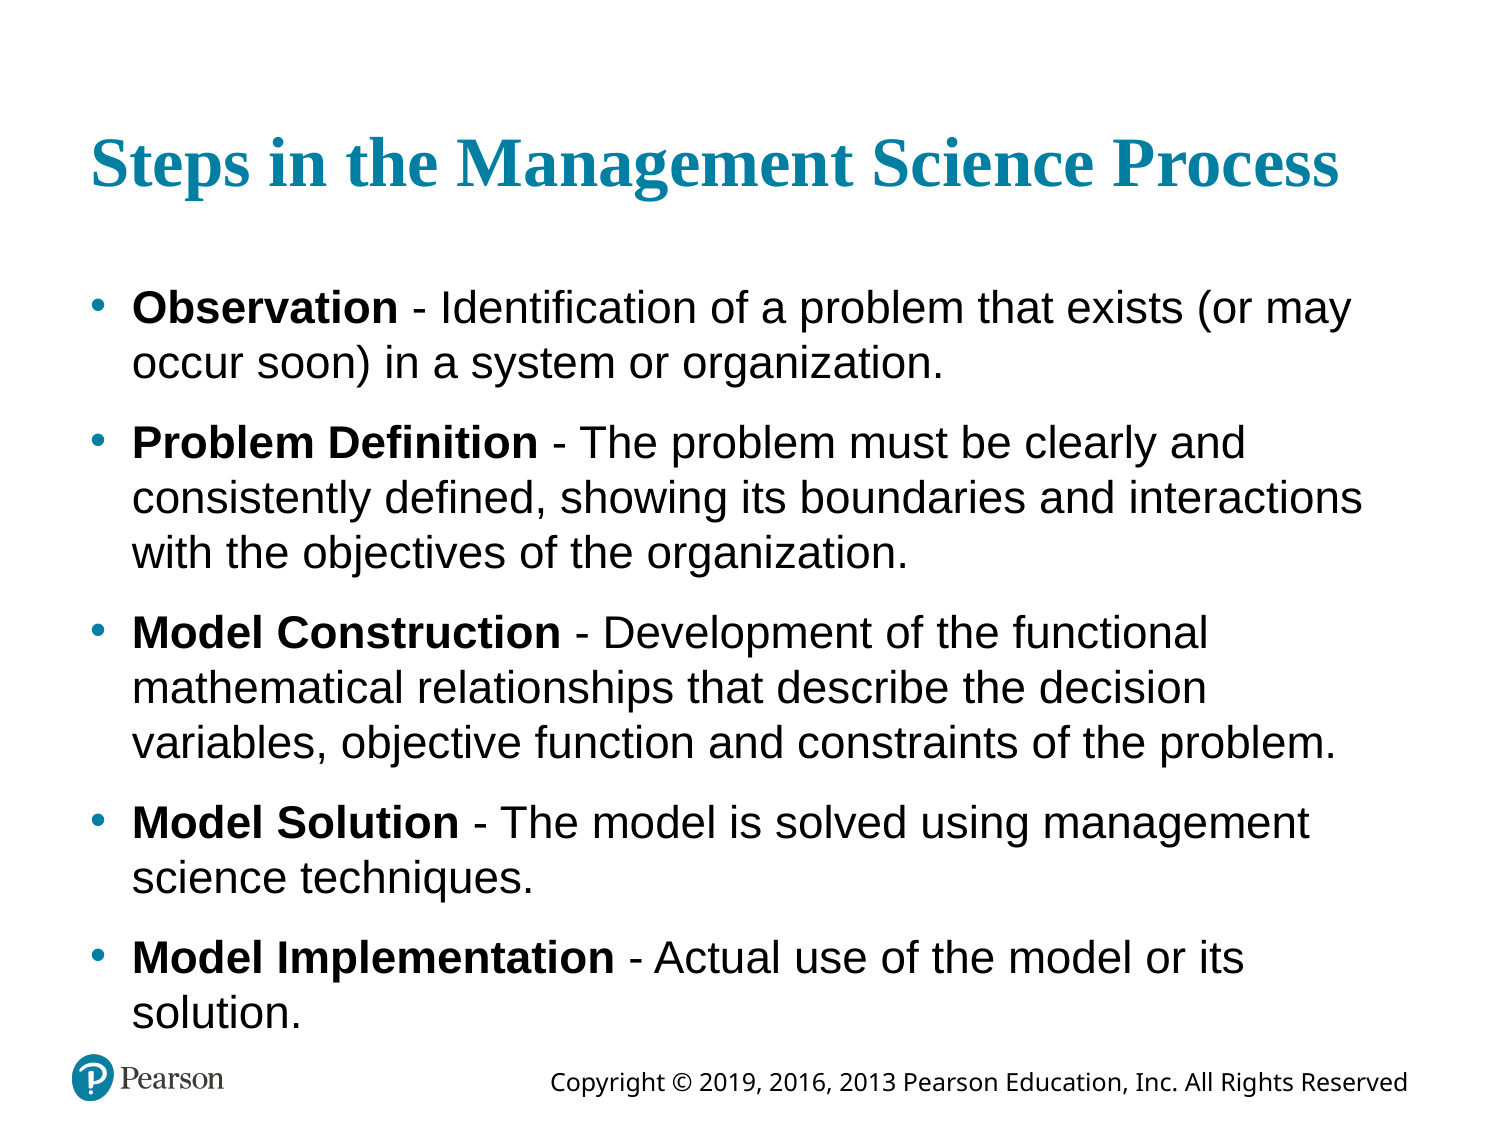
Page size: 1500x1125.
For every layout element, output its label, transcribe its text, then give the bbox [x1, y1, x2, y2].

picture [98, 1054, 224, 1101]
picture [80, 1063, 106, 1088]
list Observation - Identification of a problem that exists (or may occur soon) in a system or organization. Problem Definition - The problem must be clearly and consistently defined, showing its boundaries and interactions with the objectives of the organization. Model Construction - Development of the functional mathematical relationships that describe the decision variables, objective function and constraints of the problem. Model Solution - The model is solved using management science techniques. Model Implementation - Actual use of the model or its solution. [75, 262, 1425, 1041]
picture [72, 1087, 83, 1101]
picture [72, 1054, 88, 1070]
title Steps in the Management Science Process [75, 35, 1425, 216]
